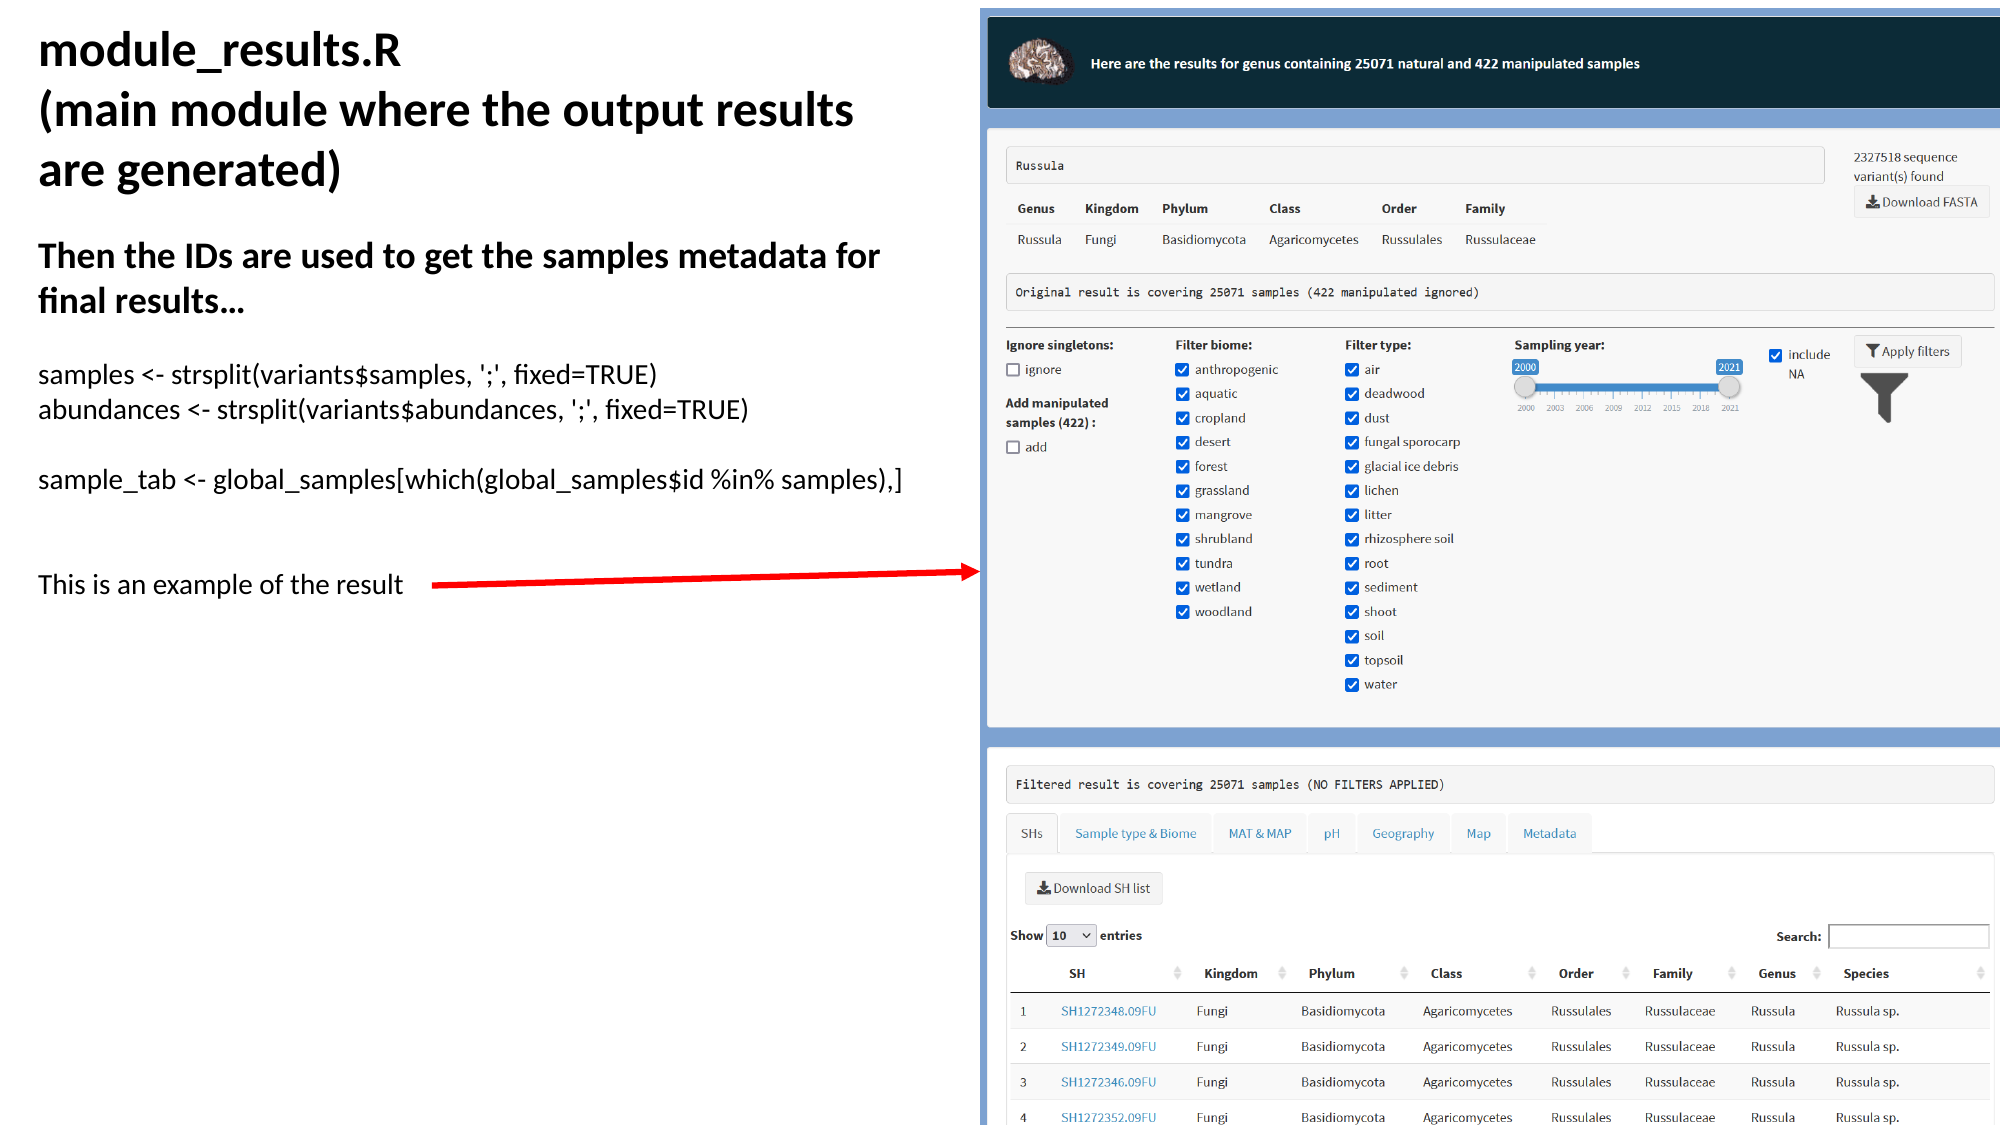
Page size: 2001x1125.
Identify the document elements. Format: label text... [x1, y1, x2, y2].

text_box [431, 571, 981, 586]
text_box module_results.R (main module where the output results are generated) [23, 8, 915, 204]
text_box Then the IDs are used to get the samples metadata for final results… samples <- strsplit(variants$samples, ';', fixed=TRUE) abundances <- strsplit(variants$abundances, ';', fixed=TRUE) sample_tab <- global_samples[which(global_samples$id %in% samples),] This is an example of the result [23, 223, 933, 608]
picture [980, 8, 2000, 1125]
